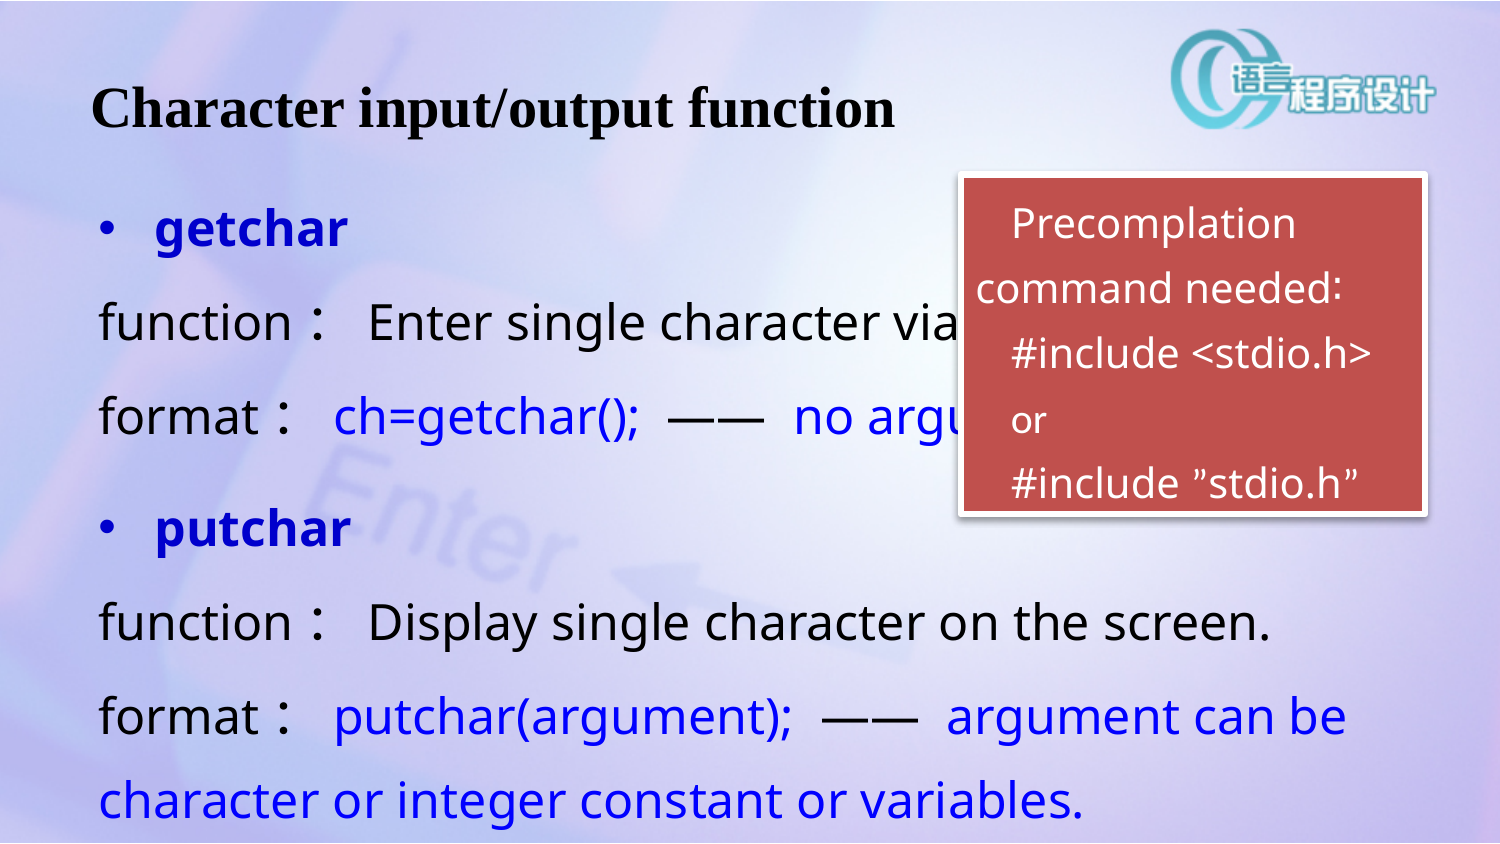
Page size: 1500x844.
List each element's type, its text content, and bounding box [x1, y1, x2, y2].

picture [0, 1, 1500, 843]
text_box Precomplation command needed∶ #include <stdio.h> or #include ”stdio.h” [958, 171, 1428, 517]
title Character input/output function [75, 33, 1425, 175]
list getchar function：Enter single character via keyboard. format：ch=getchar(); —— no argument putchar function：Display single character on the screen. format：putchar(argument); —— argument can be character or integer constant or variables. [83, 165, 1468, 753]
